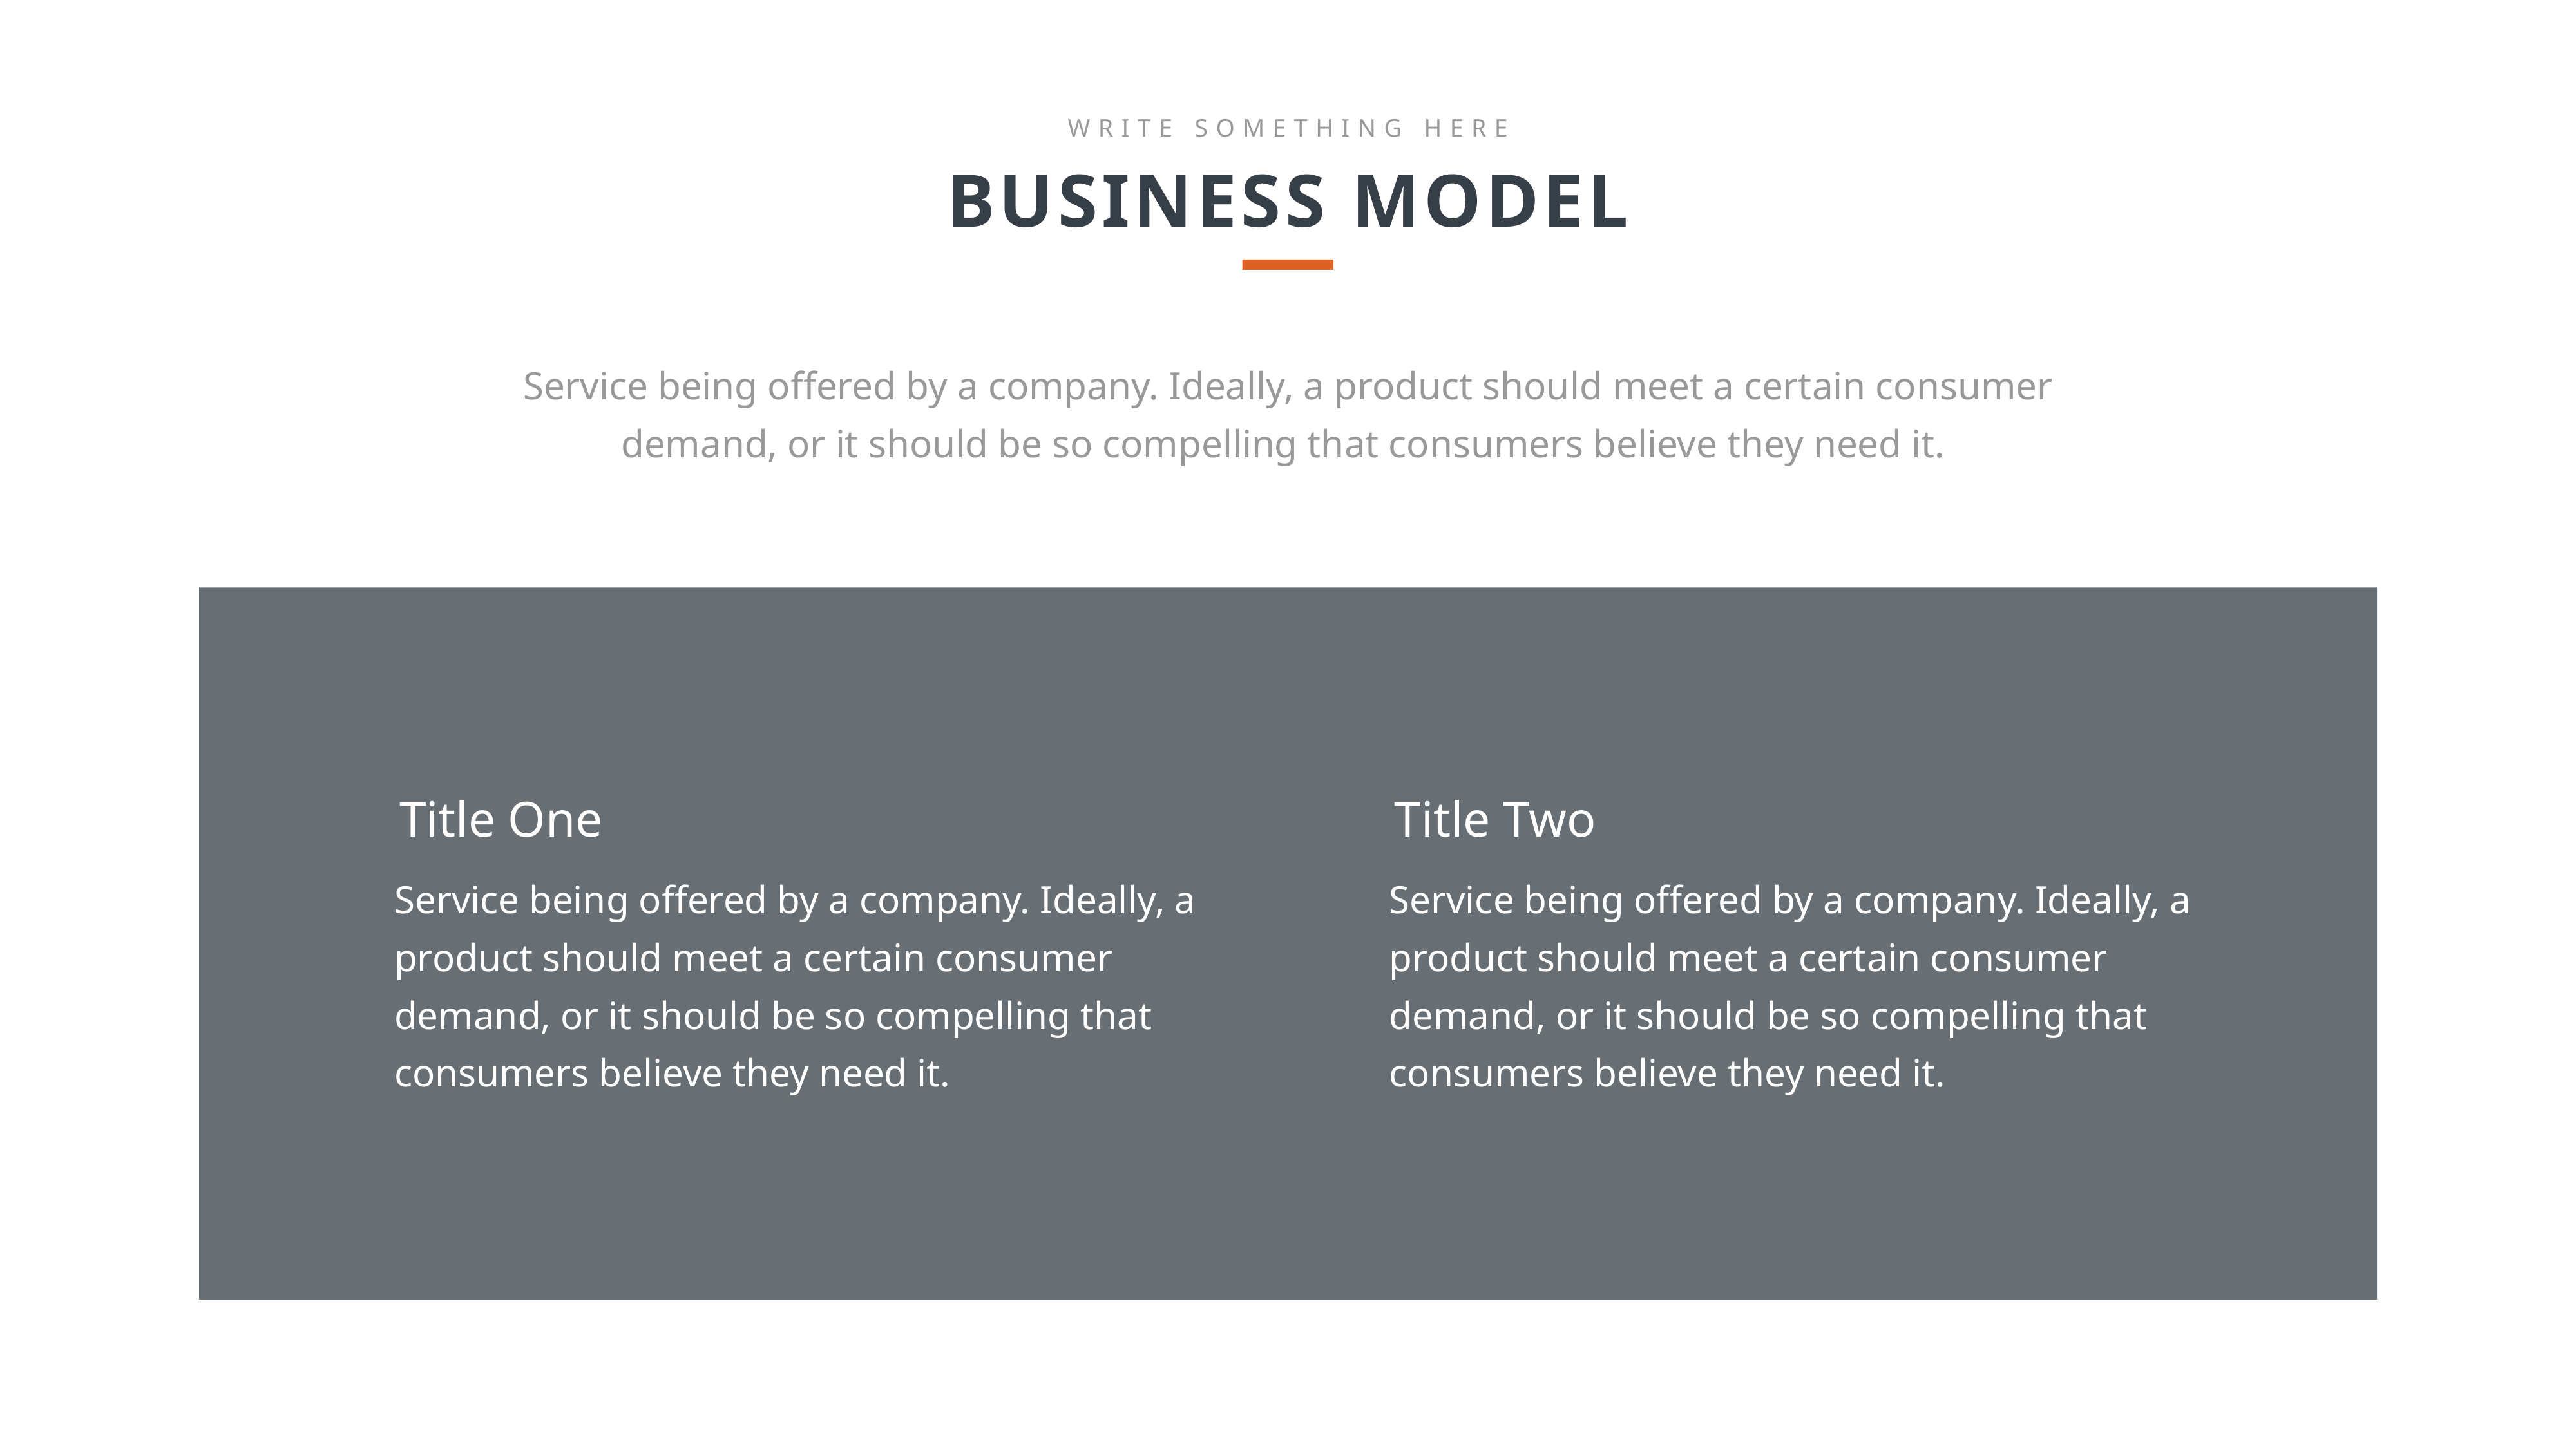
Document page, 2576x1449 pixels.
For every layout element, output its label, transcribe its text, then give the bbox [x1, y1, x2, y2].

text_box Service being offered by a company. Ideally, a product should meet a certain consumer demand, or it should be so compelling that consumers believe they need it. [439, 337, 2137, 477]
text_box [371, 784, 1243, 1103]
picture [198, 587, 2377, 1300]
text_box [774, 108, 1802, 270]
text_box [1366, 784, 2238, 1103]
